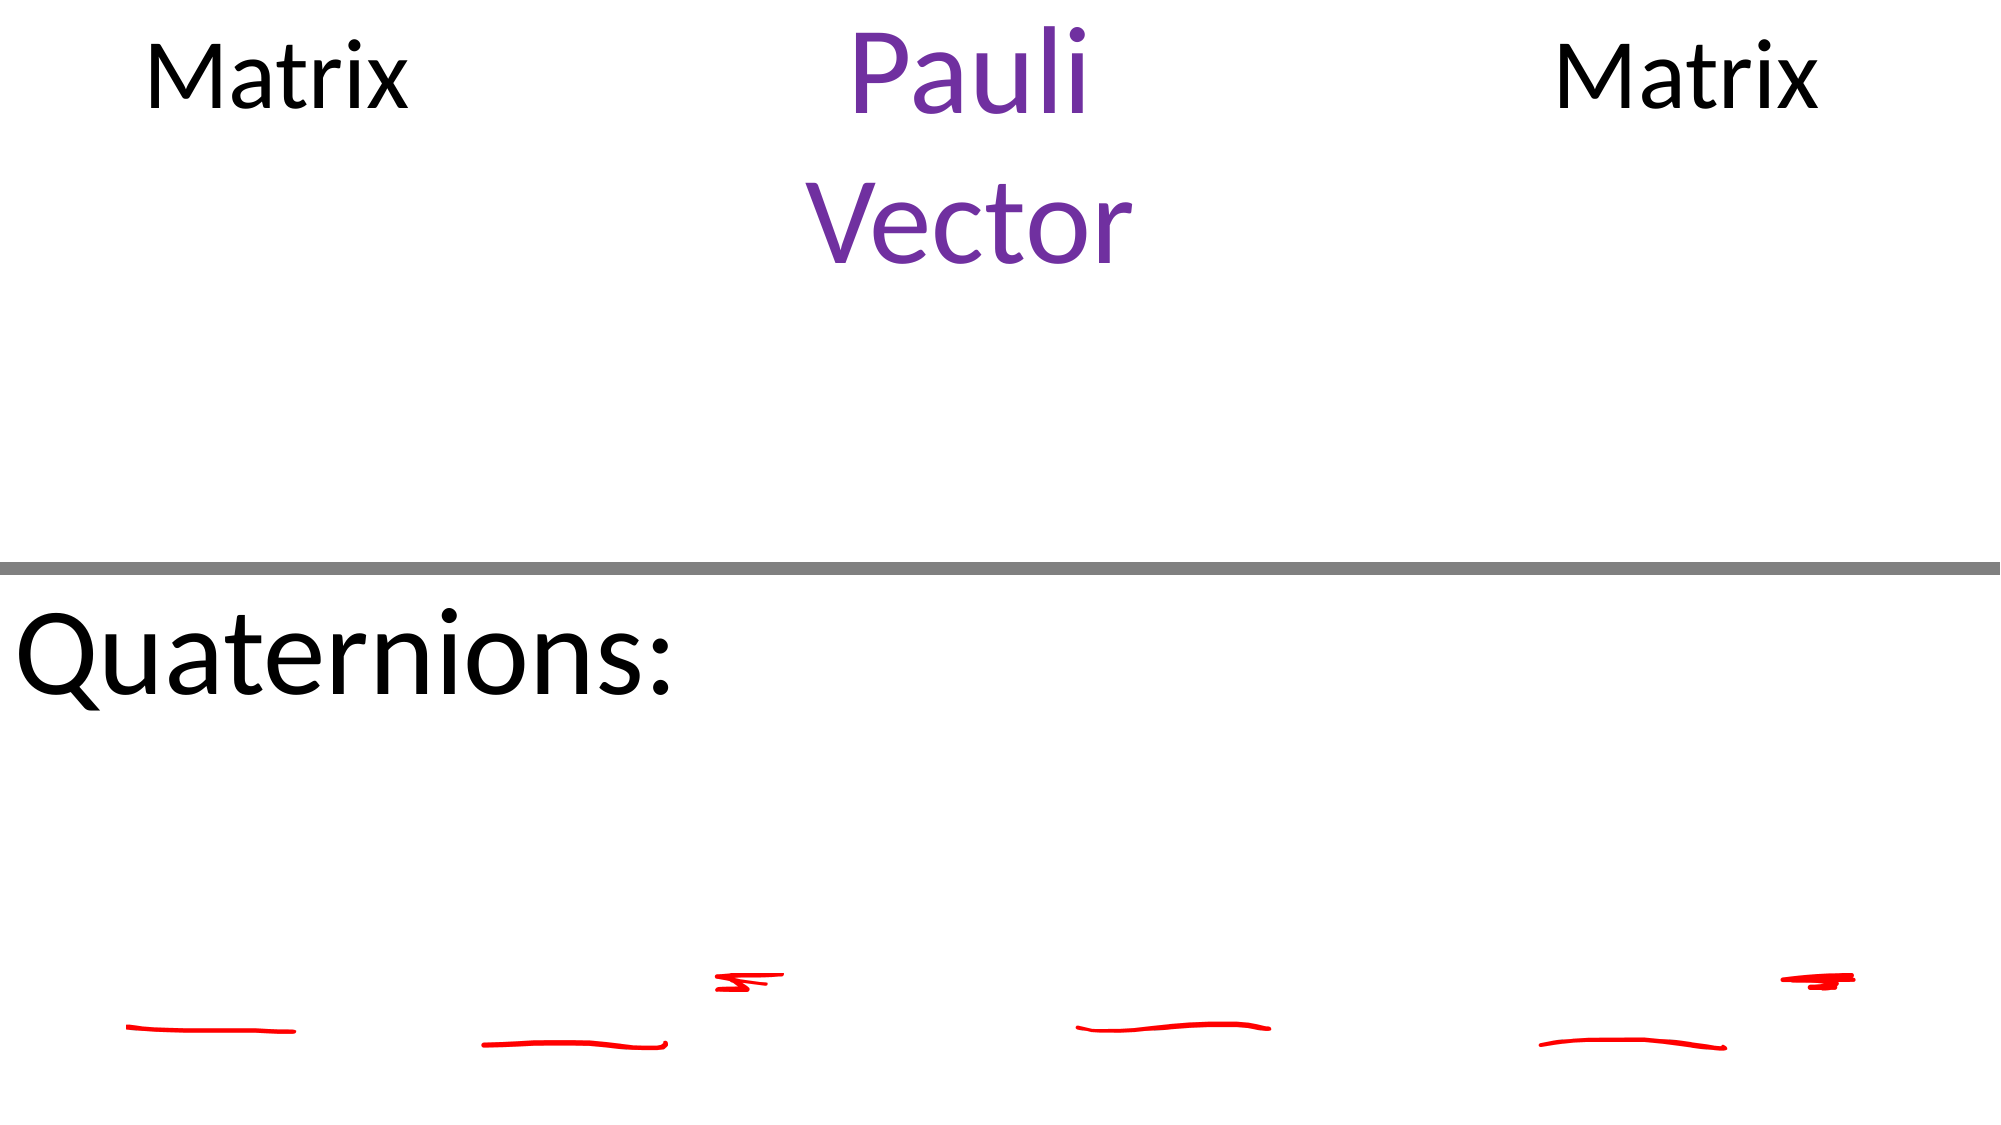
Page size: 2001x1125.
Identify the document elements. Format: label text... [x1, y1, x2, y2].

text_box Quaternions: [35, 598, 666, 694]
picture [126, 973, 1865, 1059]
text_box Pauli Vector [786, 17, 1155, 262]
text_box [31, 594, 671, 698]
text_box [782, 13, 1159, 266]
